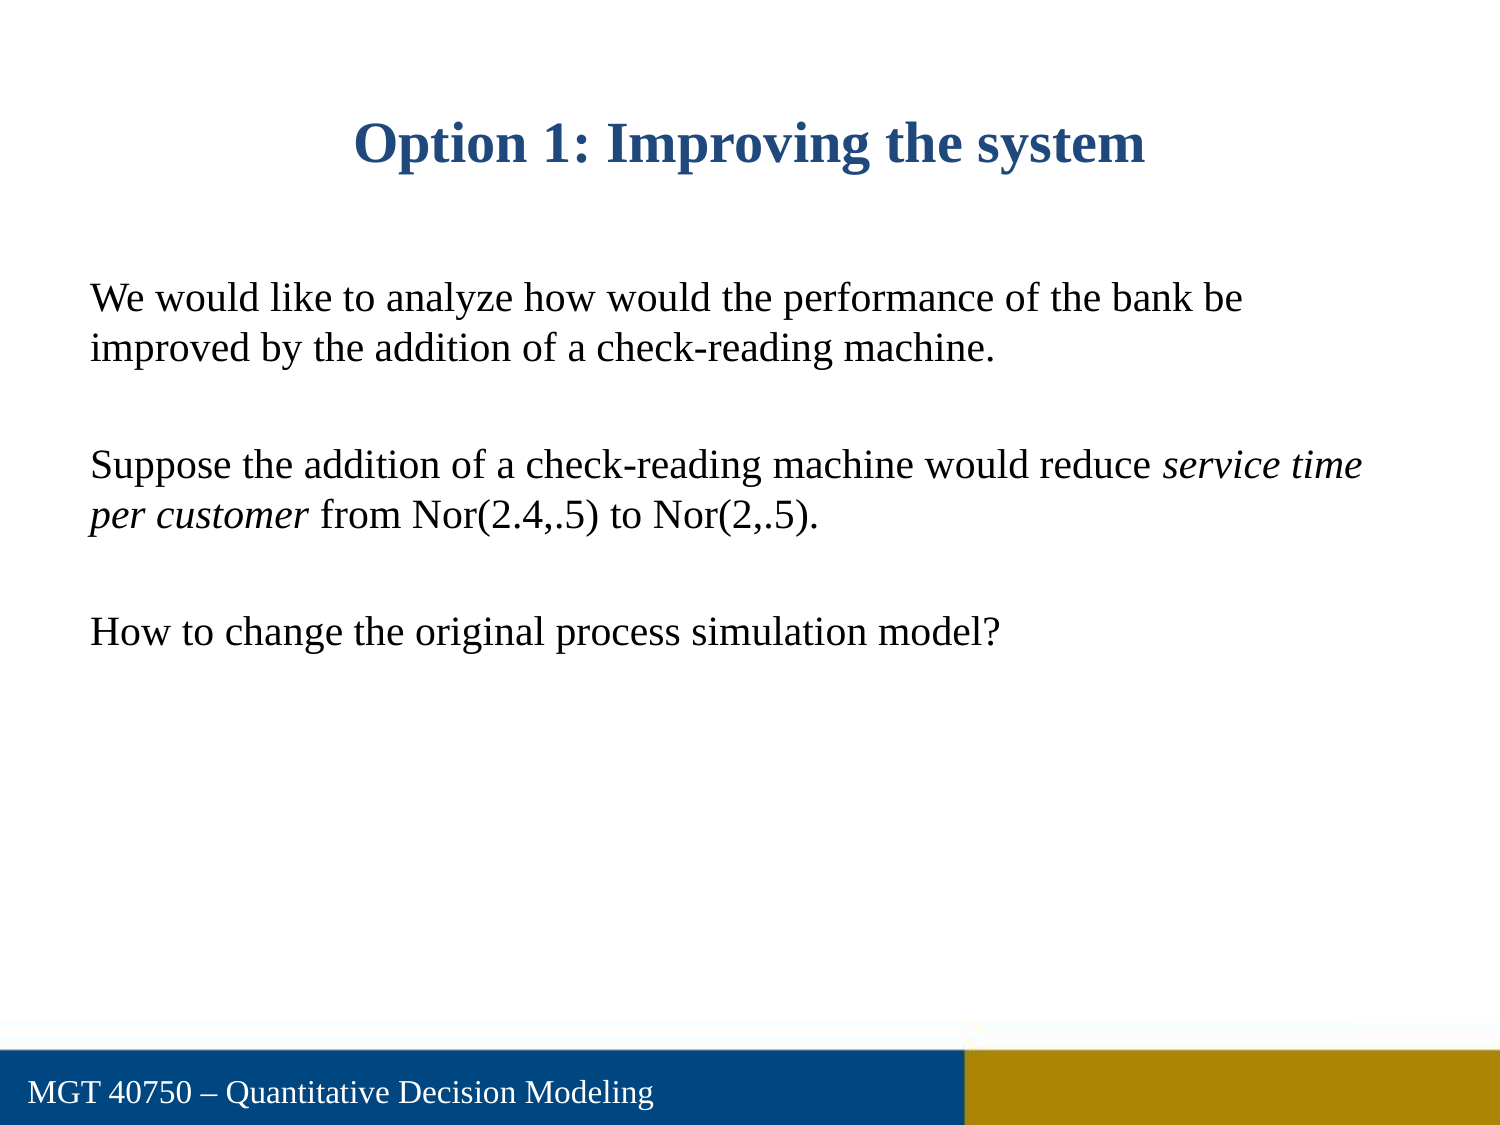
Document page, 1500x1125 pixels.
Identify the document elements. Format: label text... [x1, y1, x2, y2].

list We would like to analyze how would the performance of the bank be improved by the addition of a check-reading machine. Suppose the addition of a check-reading machine would reduce service time per customer from Nor(2.4,.5) to Nor(2,.5). How to change the original process simulation model? [74, 262, 1426, 1006]
title Option 1: Improving the system [74, 44, 1426, 233]
picture [0, 0, 1500, 1125]
